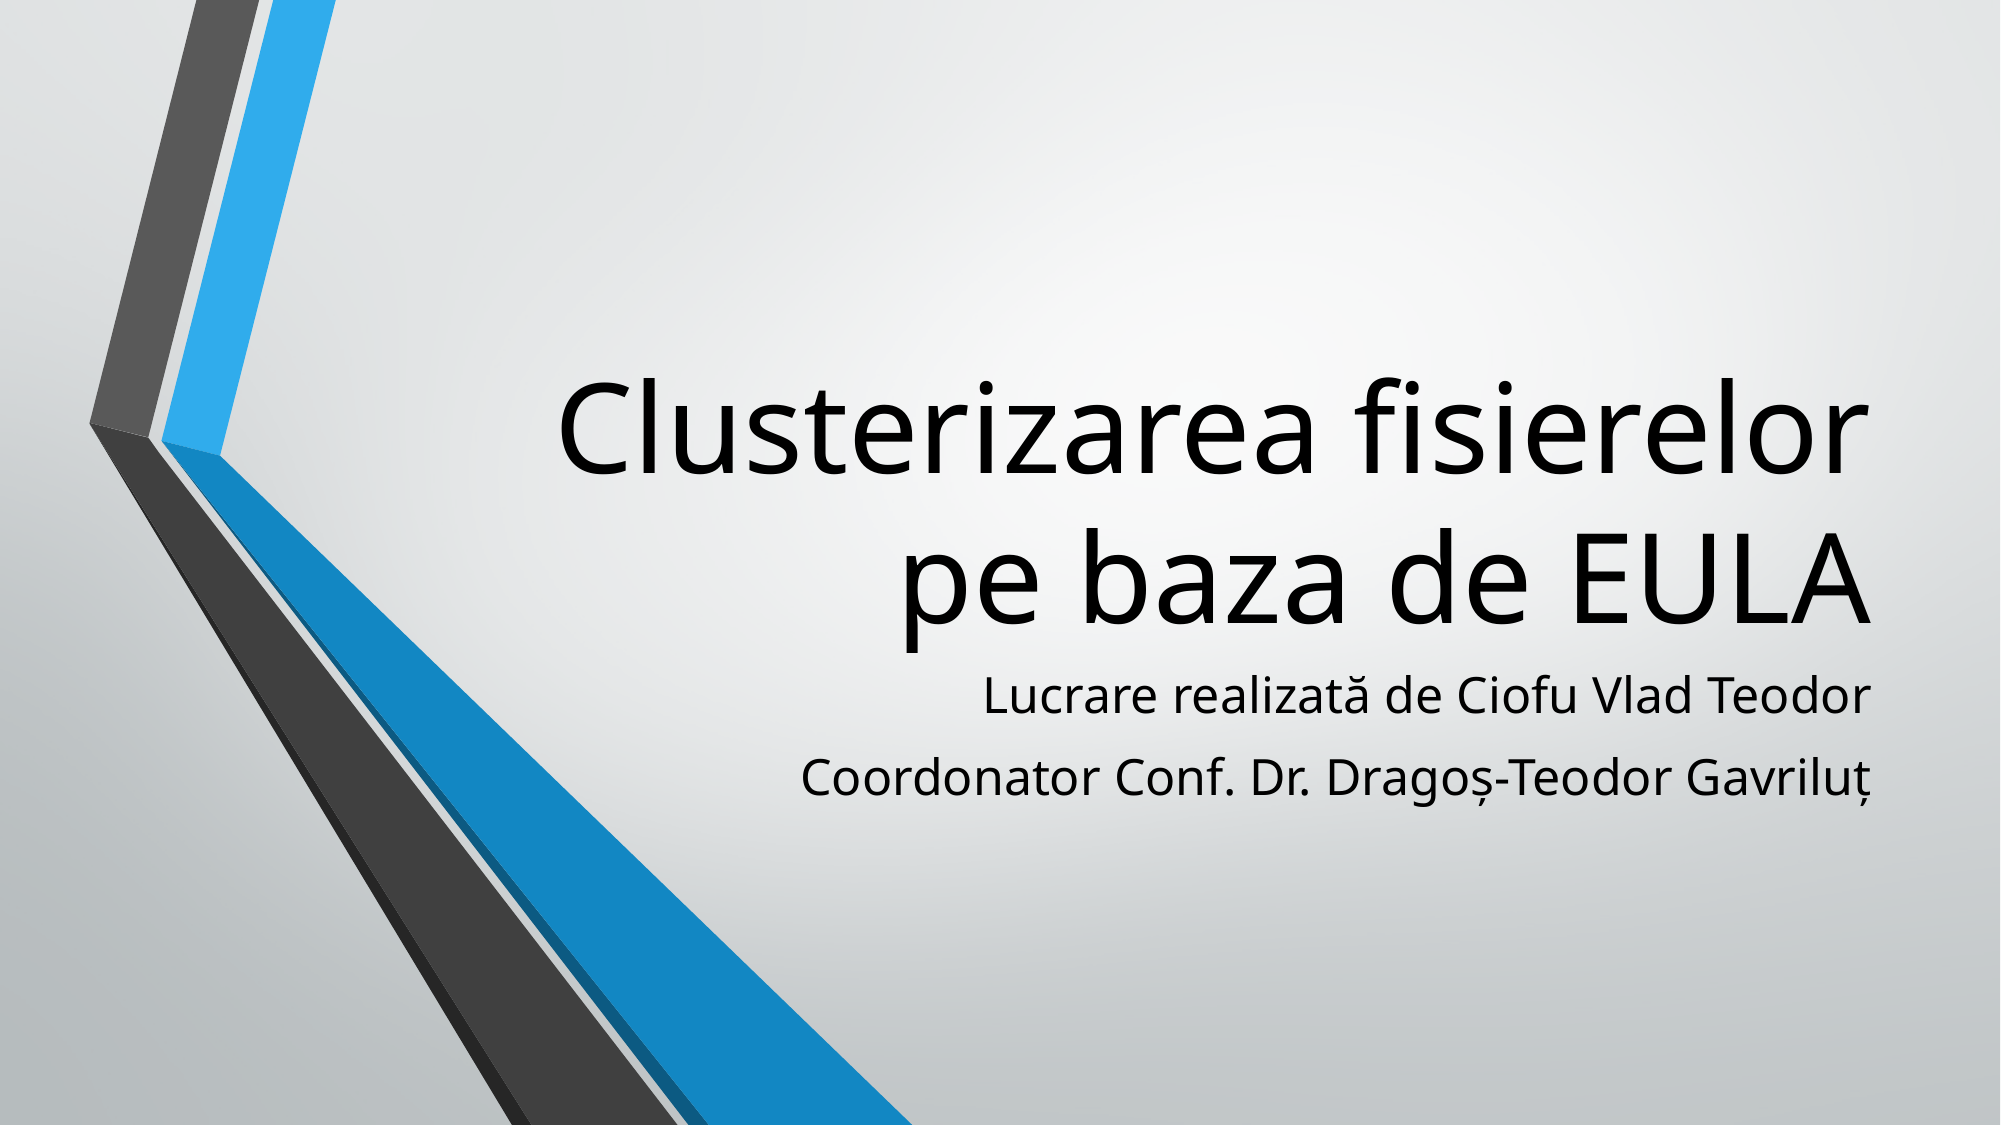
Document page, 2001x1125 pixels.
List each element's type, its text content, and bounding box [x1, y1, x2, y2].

subtitle Lucrare realizată de Ciofu Vlad Teodor Coordonator Conf. Dr. Dragoș-Teodor Gavriluț [740, 655, 1887, 884]
title Clusterizarea fisierelor pe baza de EULA [480, 226, 1887, 656]
